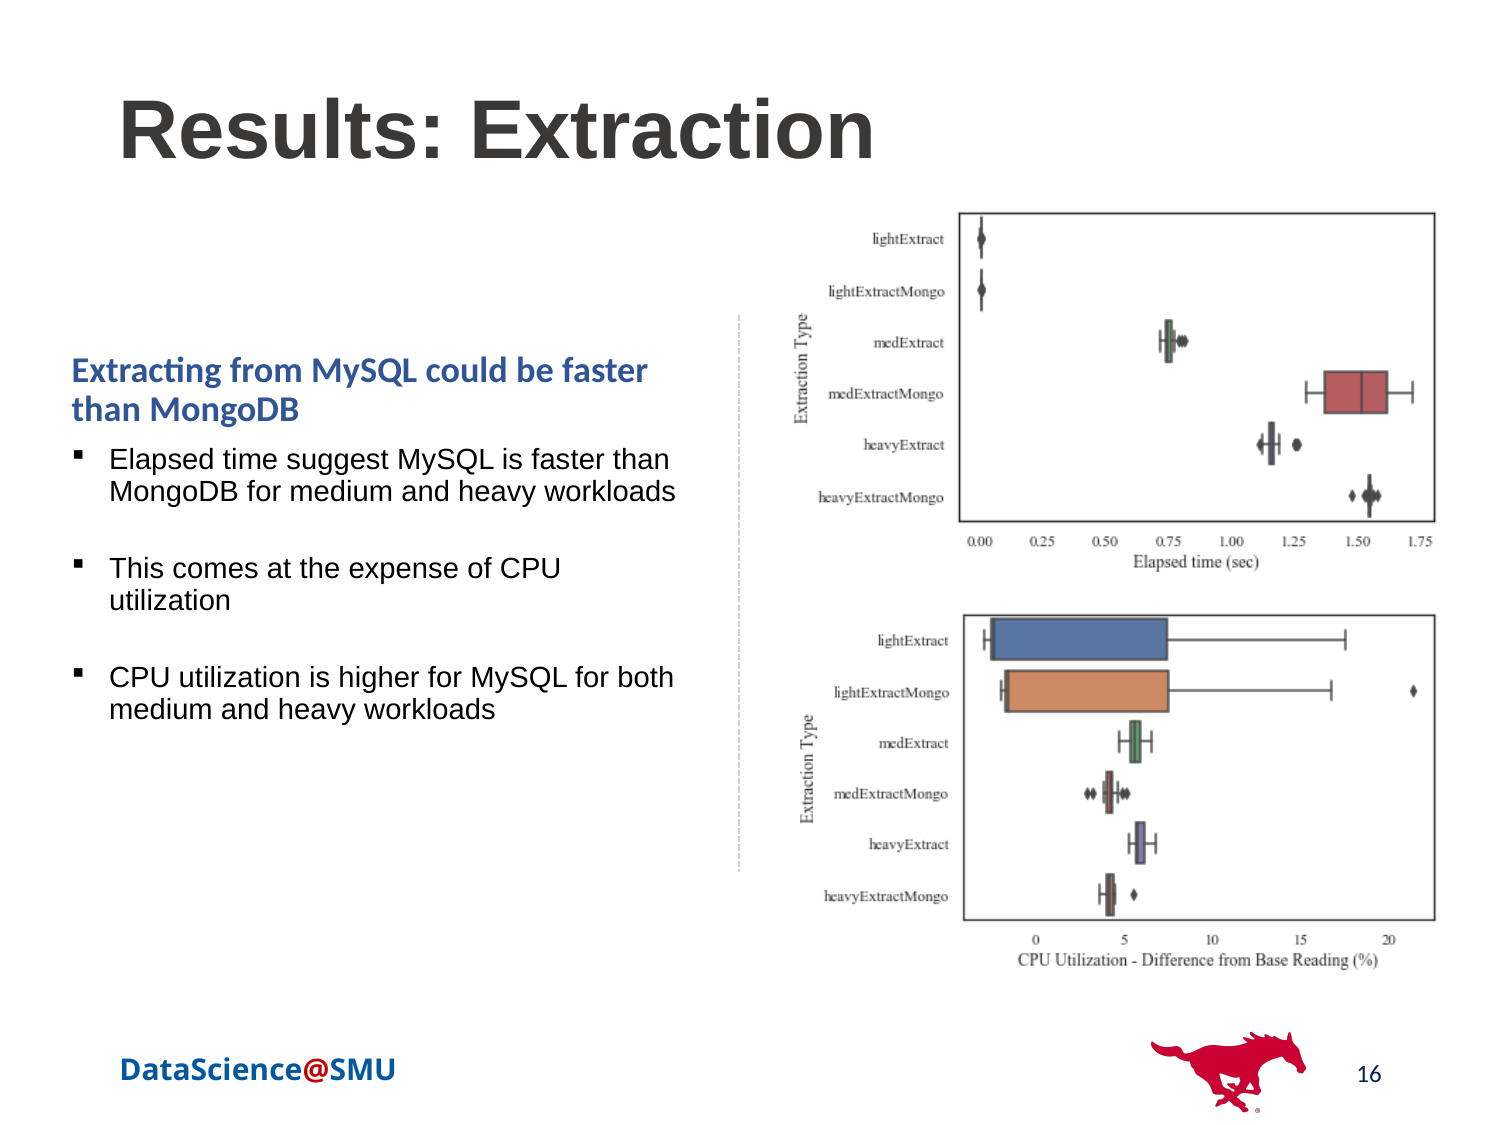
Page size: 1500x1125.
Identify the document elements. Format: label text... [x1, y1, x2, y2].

title Results: Extraction [103, 59, 1397, 204]
picture [792, 605, 1444, 980]
picture [1151, 1103, 1306, 1113]
text_box Extracting from MySQL could be faster than MongoDB [56, 343, 695, 438]
picture [786, 203, 1444, 582]
slide_number 16 [1059, 1042, 1397, 1103]
list Elapsed time suggest MySQL is faster than MongoDB for medium and heavy workloads This comes at the expense of CPU utilization CPU utilization is higher for MySQL for both medium and heavy workloads [56, 438, 695, 938]
picture [1151, 1032, 1306, 1042]
